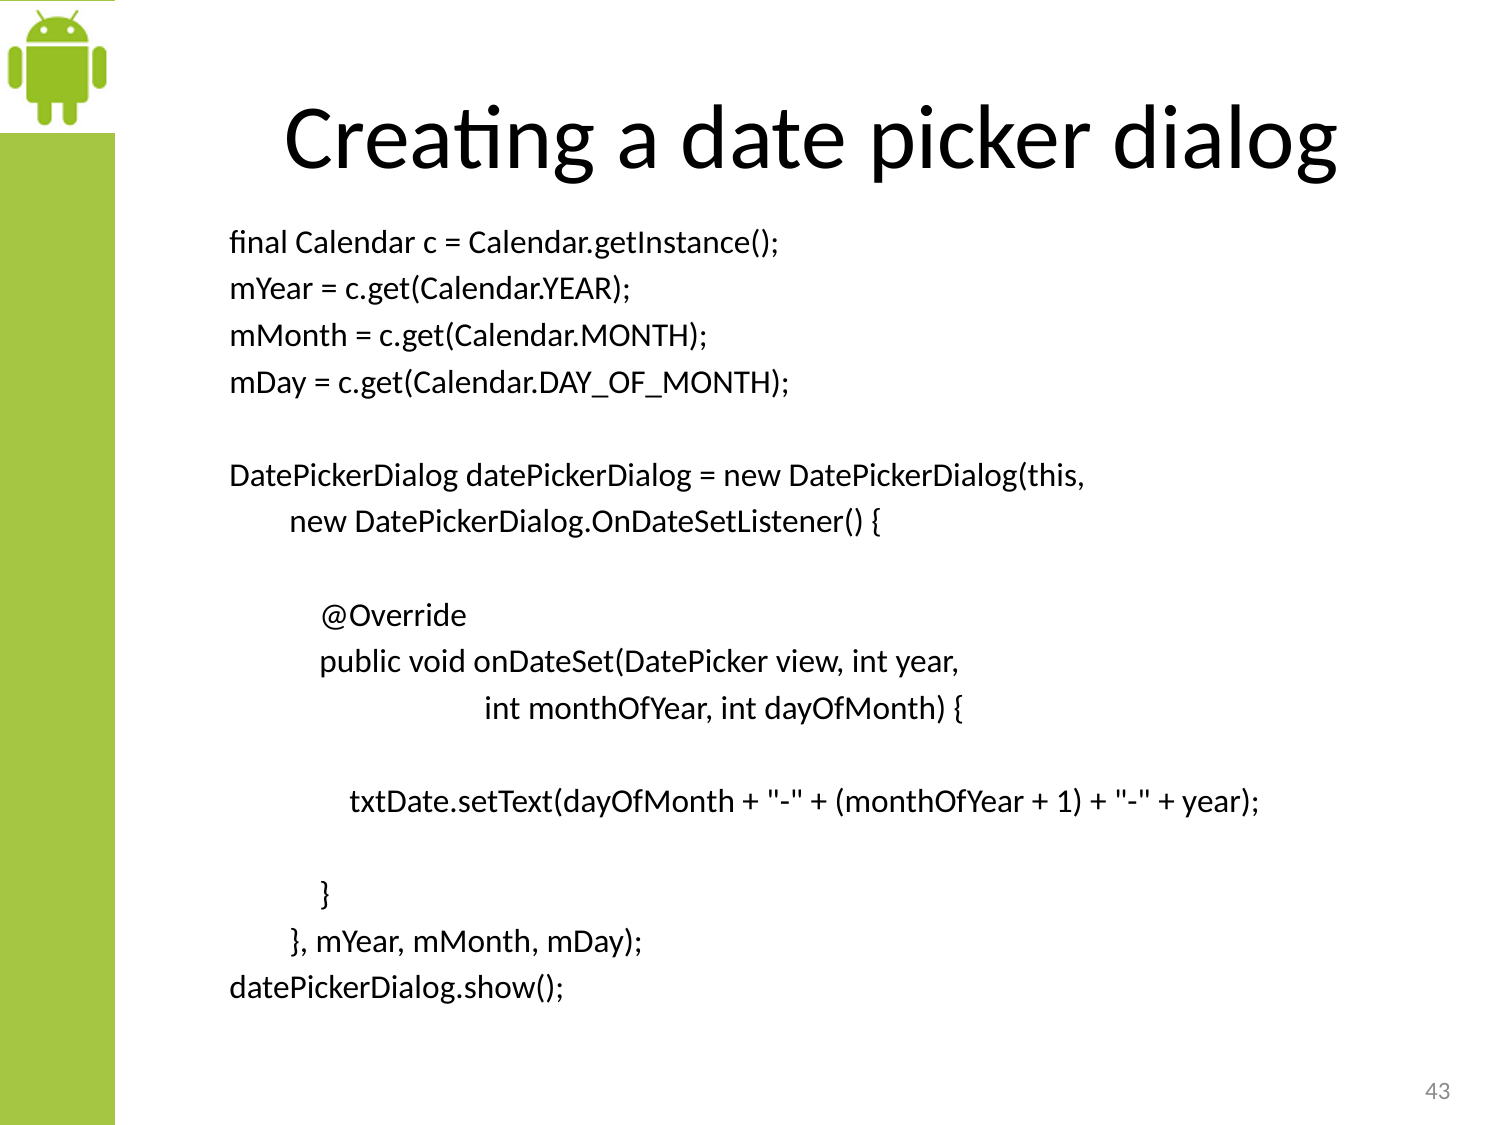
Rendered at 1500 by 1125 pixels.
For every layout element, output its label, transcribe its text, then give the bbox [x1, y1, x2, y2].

picture [0, 1, 116, 133]
list final Calendar c = Calendar.getInstance(); mYear = c.get(Calendar.YEAR); mMonth = c.get(Calendar.MONTH); mDay = c.get(Calendar.DAY_OF_MONTH); DatePickerDialog datePickerDialog = new DatePickerDialog(this, new DatePickerDialog.OnDateSetListener() { @Override public void onDateSet(DatePicker view, int year, int monthOfYear, int dayOfMonth) { txtDate.setText(dayOfMonth + "-" + (monthOfYear + 1) + "-" + year); } }, mYear, mMonth, mDay); datePickerDialog.show(); [124, 212, 1488, 1001]
slide_number 43 [1115, 1059, 1466, 1120]
title Creating a date picker dialog [137, 38, 1488, 212]
